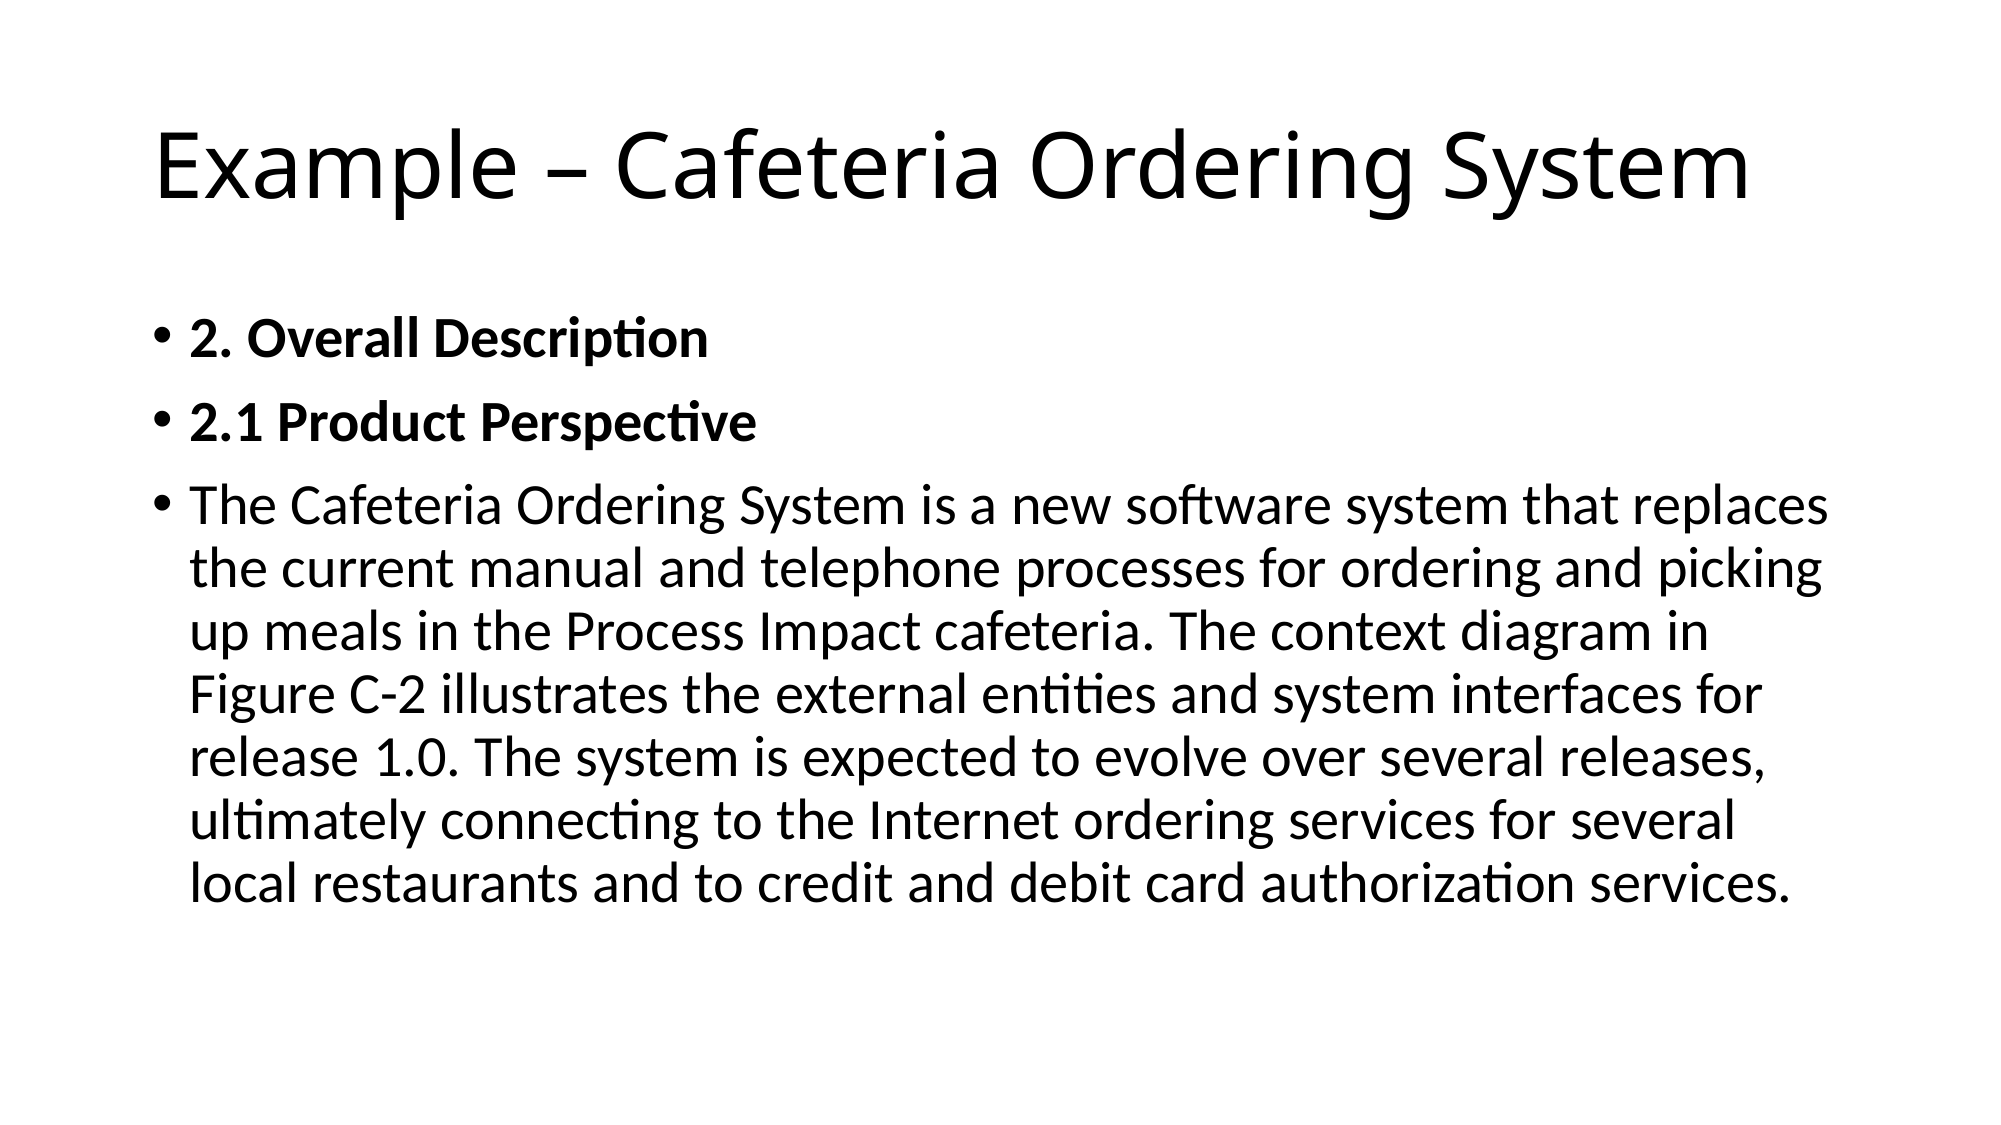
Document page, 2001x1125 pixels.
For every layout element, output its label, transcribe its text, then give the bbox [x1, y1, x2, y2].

text_box 2. Overall Description 2.1 Product Perspective The Cafeteria Ordering System is a new software system that replaces the current manual and telephone processes for ordering and picking up meals in the Process Impact cafeteria. The context diagram in Figure C-2 illustrates the external entities and system interfaces for release 1.0. The system is expected to evolve over several releases, ultimately connecting to the Internet ordering services for several local restaurants and to credit and debit card authorization services. [137, 299, 1863, 1014]
text_box Example – Cafeteria Ordering System [137, 59, 1863, 278]
